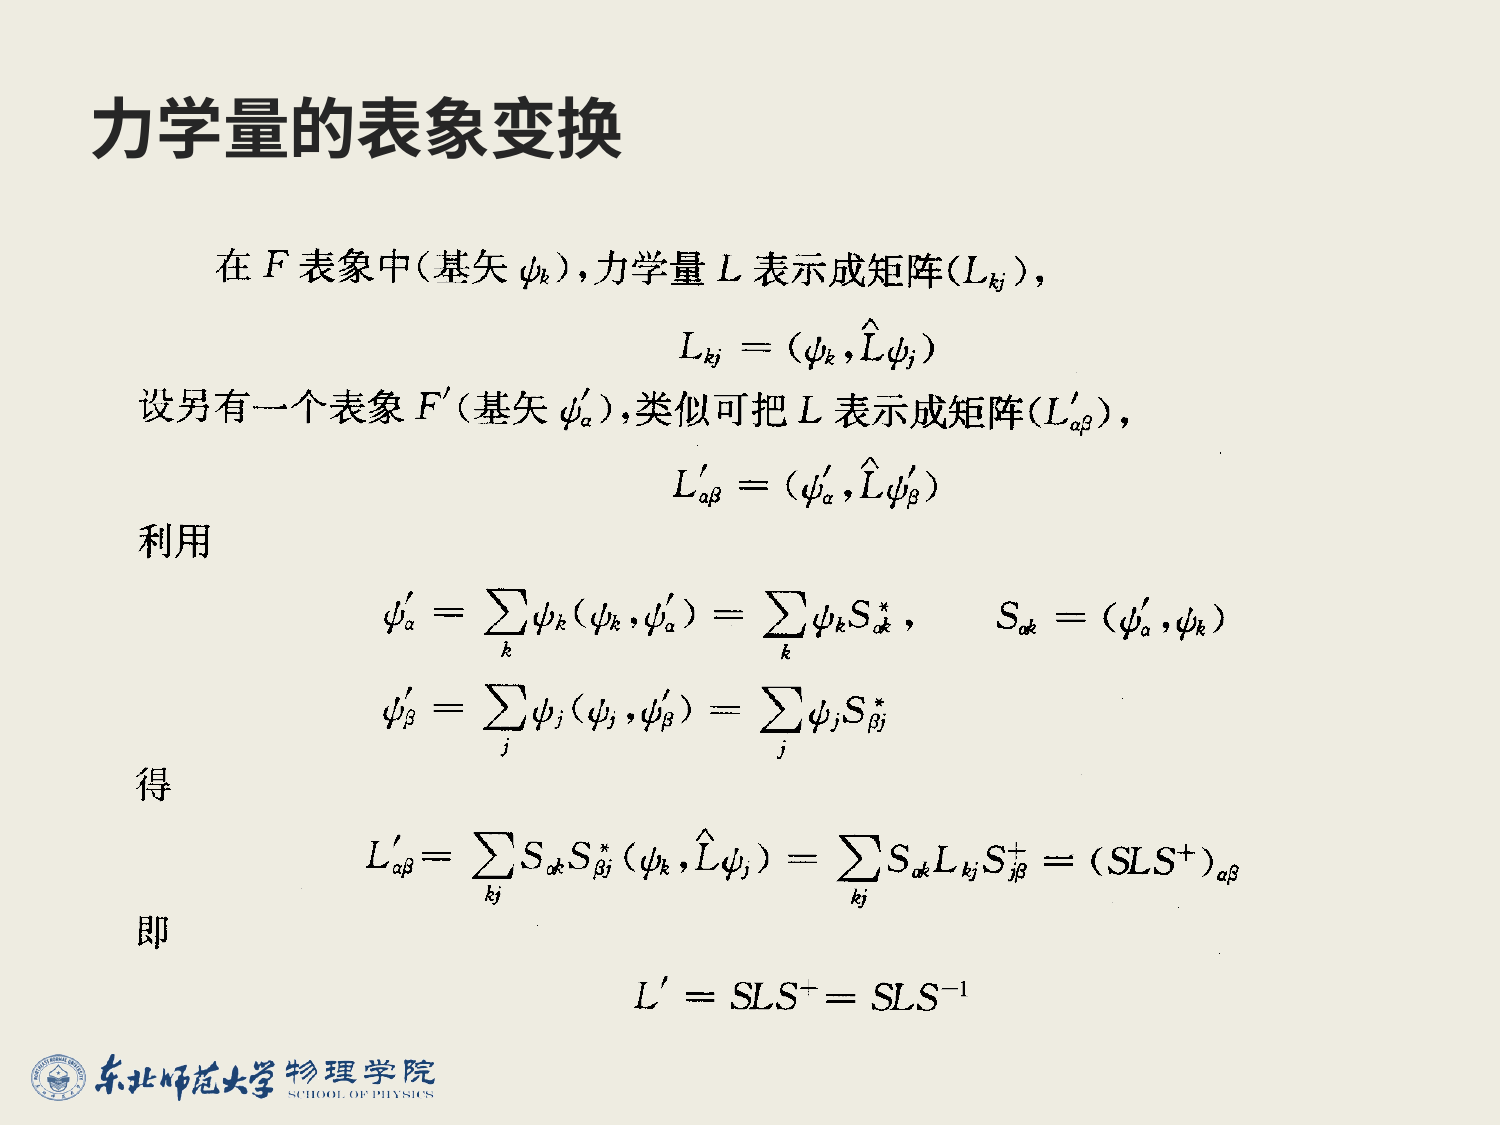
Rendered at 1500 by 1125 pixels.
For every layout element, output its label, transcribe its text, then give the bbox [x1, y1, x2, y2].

picture [99, 242, 1251, 1030]
title 力学量的表象变换 [75, 45, 1425, 209]
picture [20, 1054, 440, 1101]
